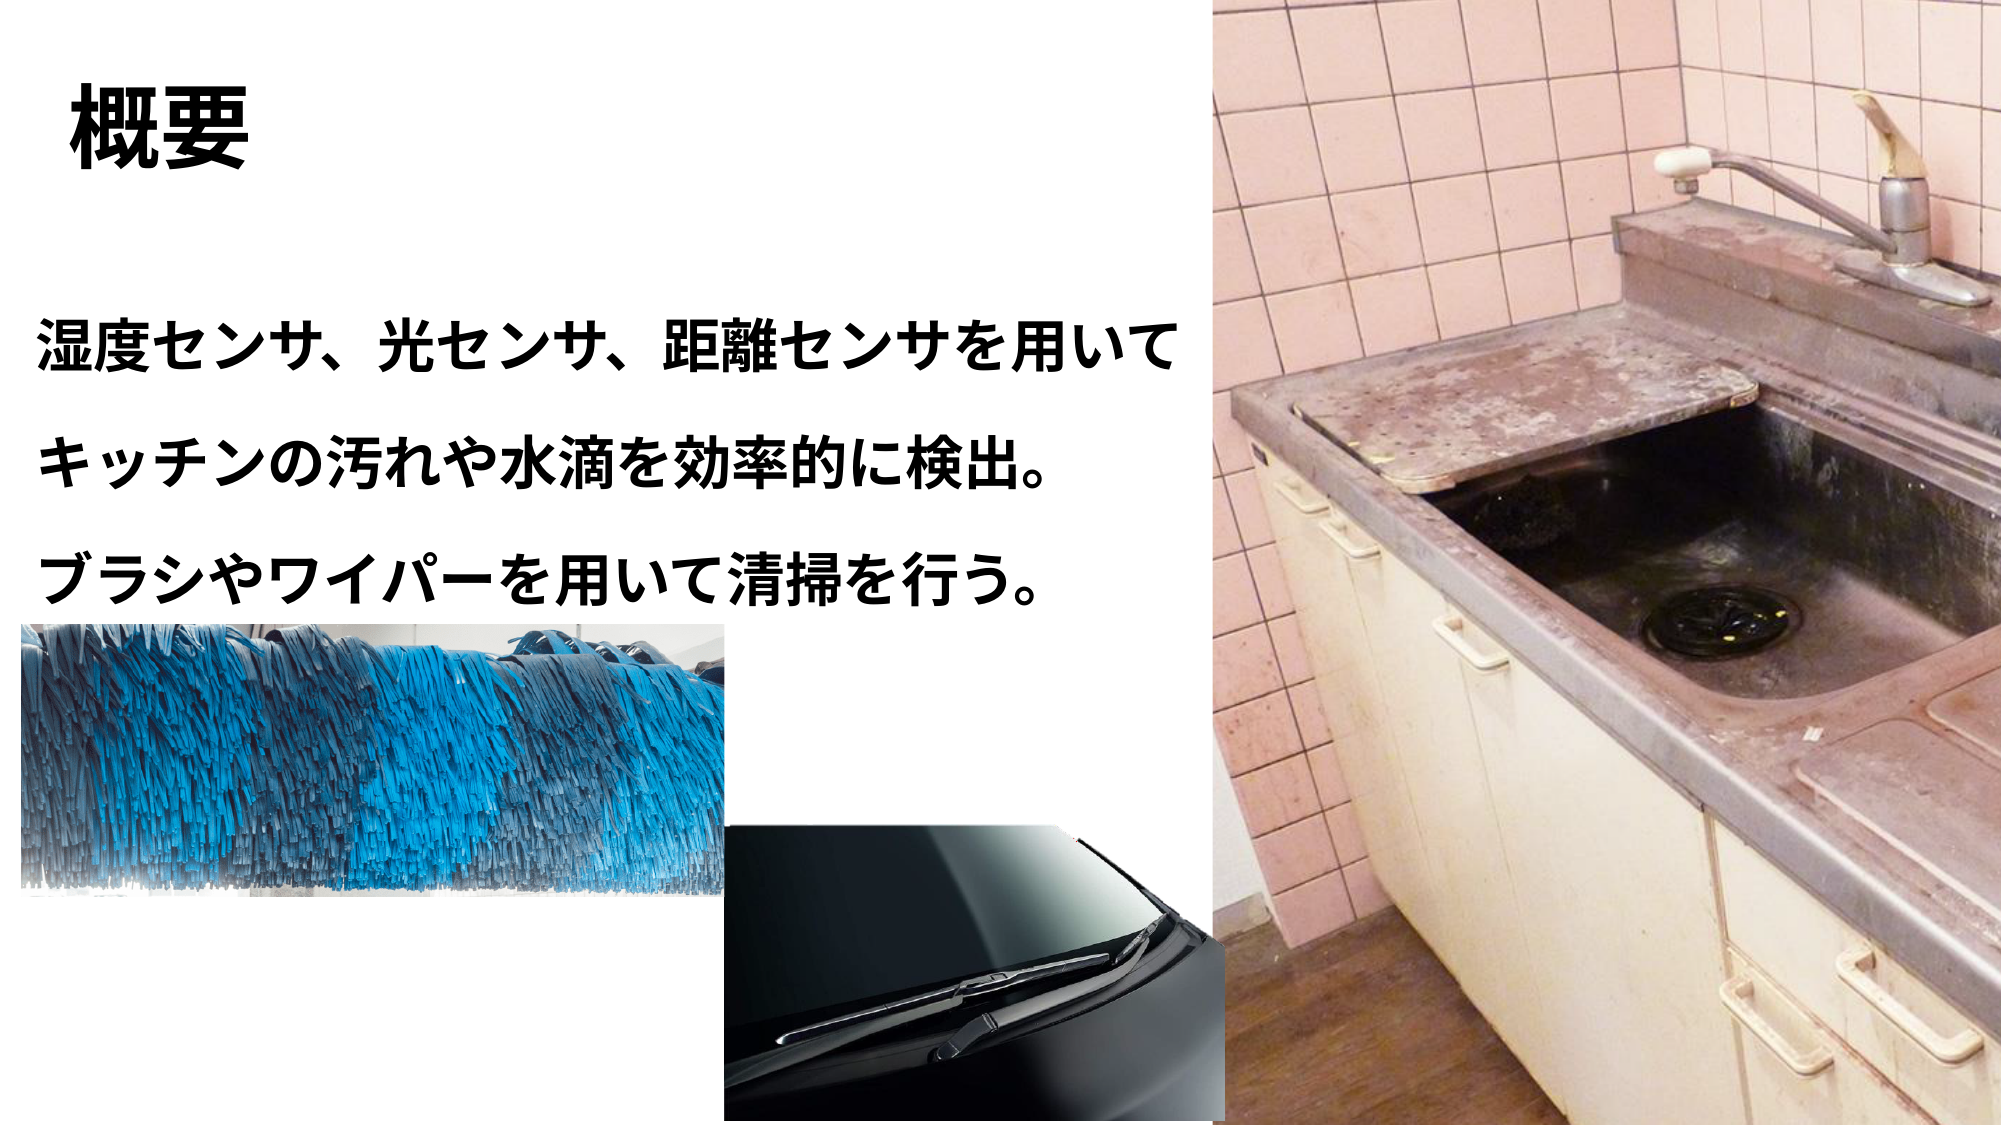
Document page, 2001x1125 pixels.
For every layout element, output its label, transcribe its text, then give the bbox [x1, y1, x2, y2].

picture [653, 678, 664, 690]
picture [615, 789, 622, 796]
picture [698, 704, 713, 714]
picture [638, 760, 648, 792]
text_box 概要 湿度センサ、光センサ、距離センサを用いて キッチンの汚れや水滴を効率的に検出。 ブラシやワイパーを用いて清掃を行う。 [0, 0, 1212, 614]
picture [620, 811, 630, 833]
picture [664, 692, 671, 700]
picture [20, 0, 2001, 1125]
